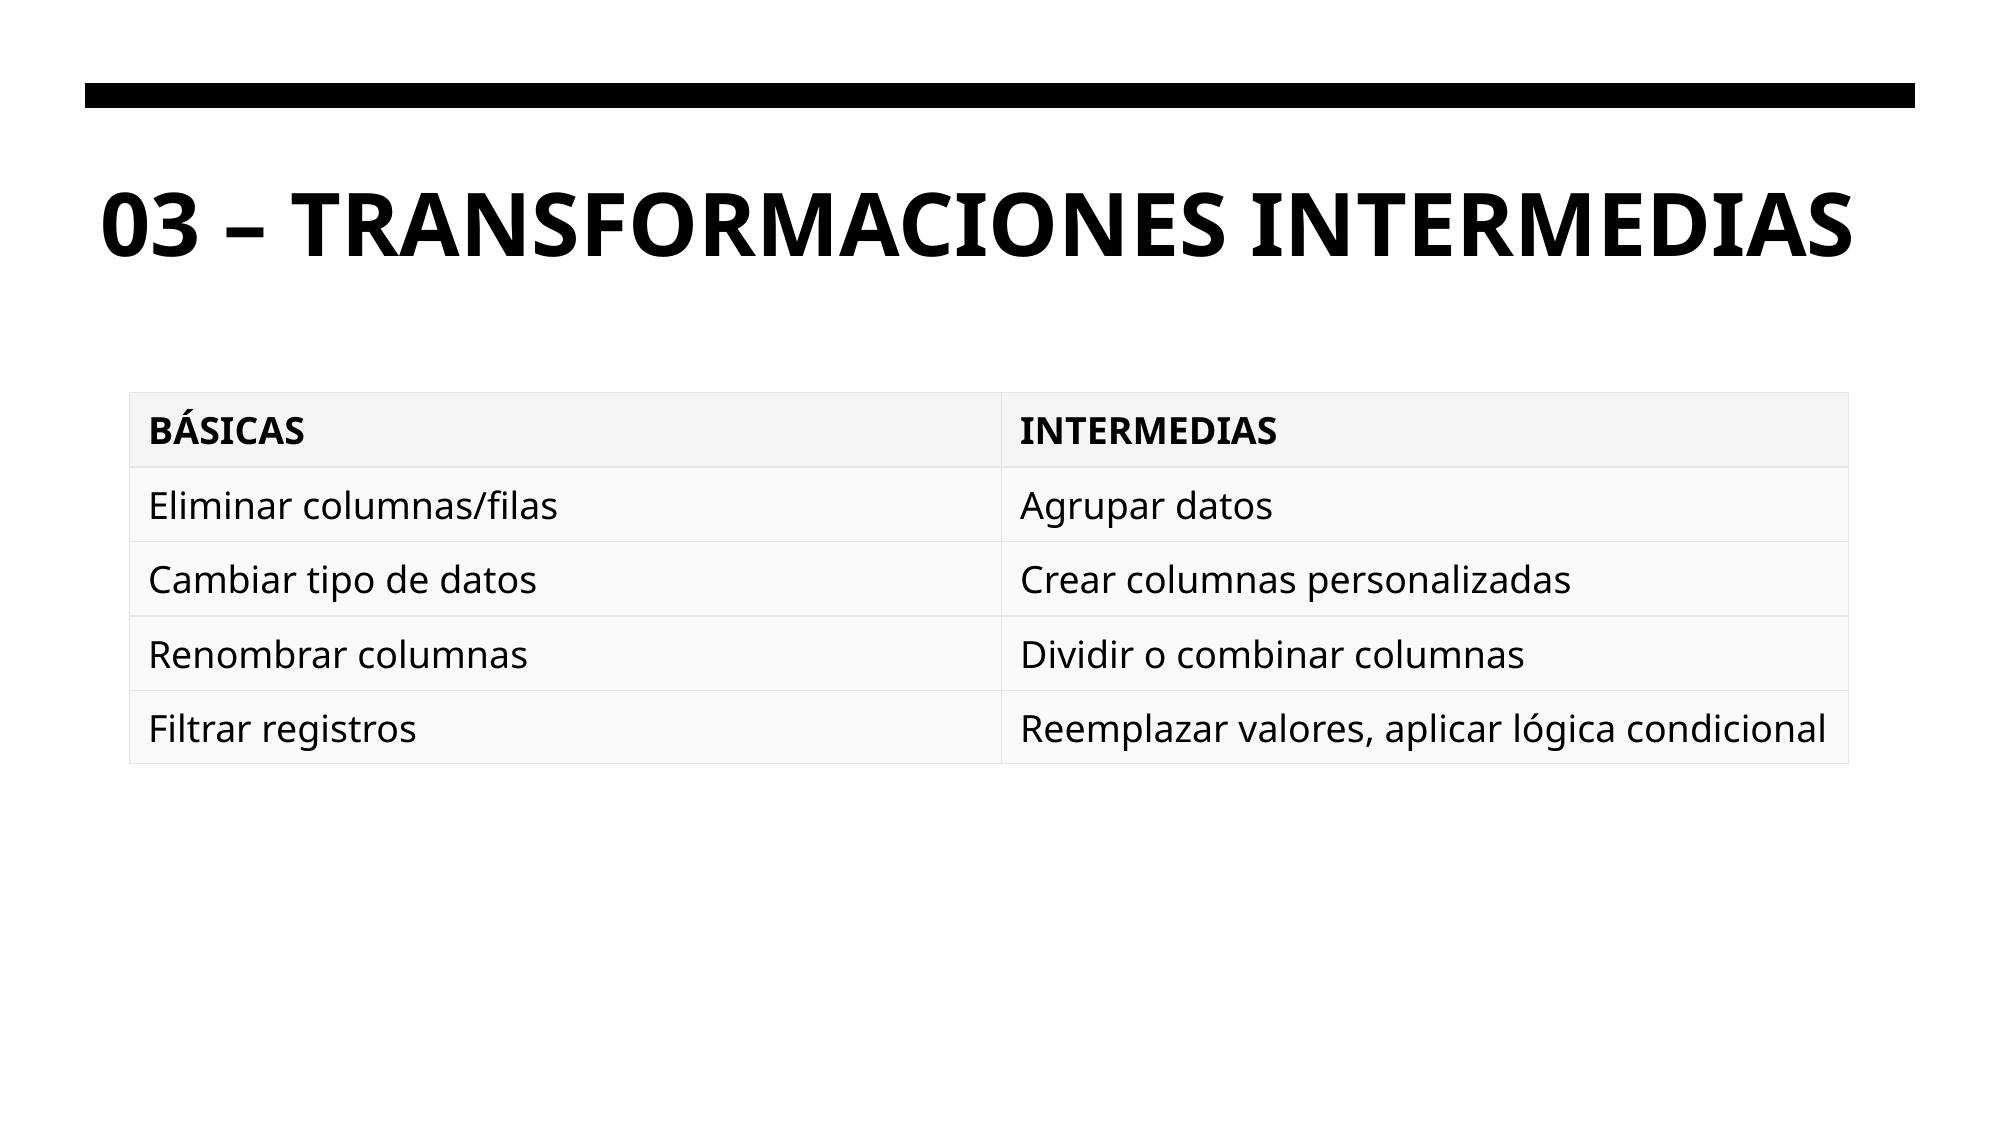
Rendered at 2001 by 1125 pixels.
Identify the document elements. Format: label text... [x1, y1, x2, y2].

table_cell Renombrar columnas [130, 617, 1001, 690]
title 03 – TRANSFORMACIONES INTERMEDIAS [85, 160, 1916, 282]
table_cell Filtrar registros [130, 691, 1001, 763]
table_header INTERMEDIAS [1002, 393, 1848, 466]
table_cell Agrupar datos [1002, 468, 1848, 541]
table_header BÁSICAS [130, 393, 1001, 466]
table_cell Eliminar columnas/filas [130, 468, 1001, 541]
table_cell Cambiar tipo de datos [130, 542, 1001, 615]
table_cell Dividir o combinar columnas [1002, 617, 1848, 690]
table_cell Reemplazar valores, aplicar lógica condicional [1002, 691, 1848, 763]
text_box [84, 282, 1916, 982]
table_cell Crear columnas personalizadas [1002, 542, 1848, 615]
